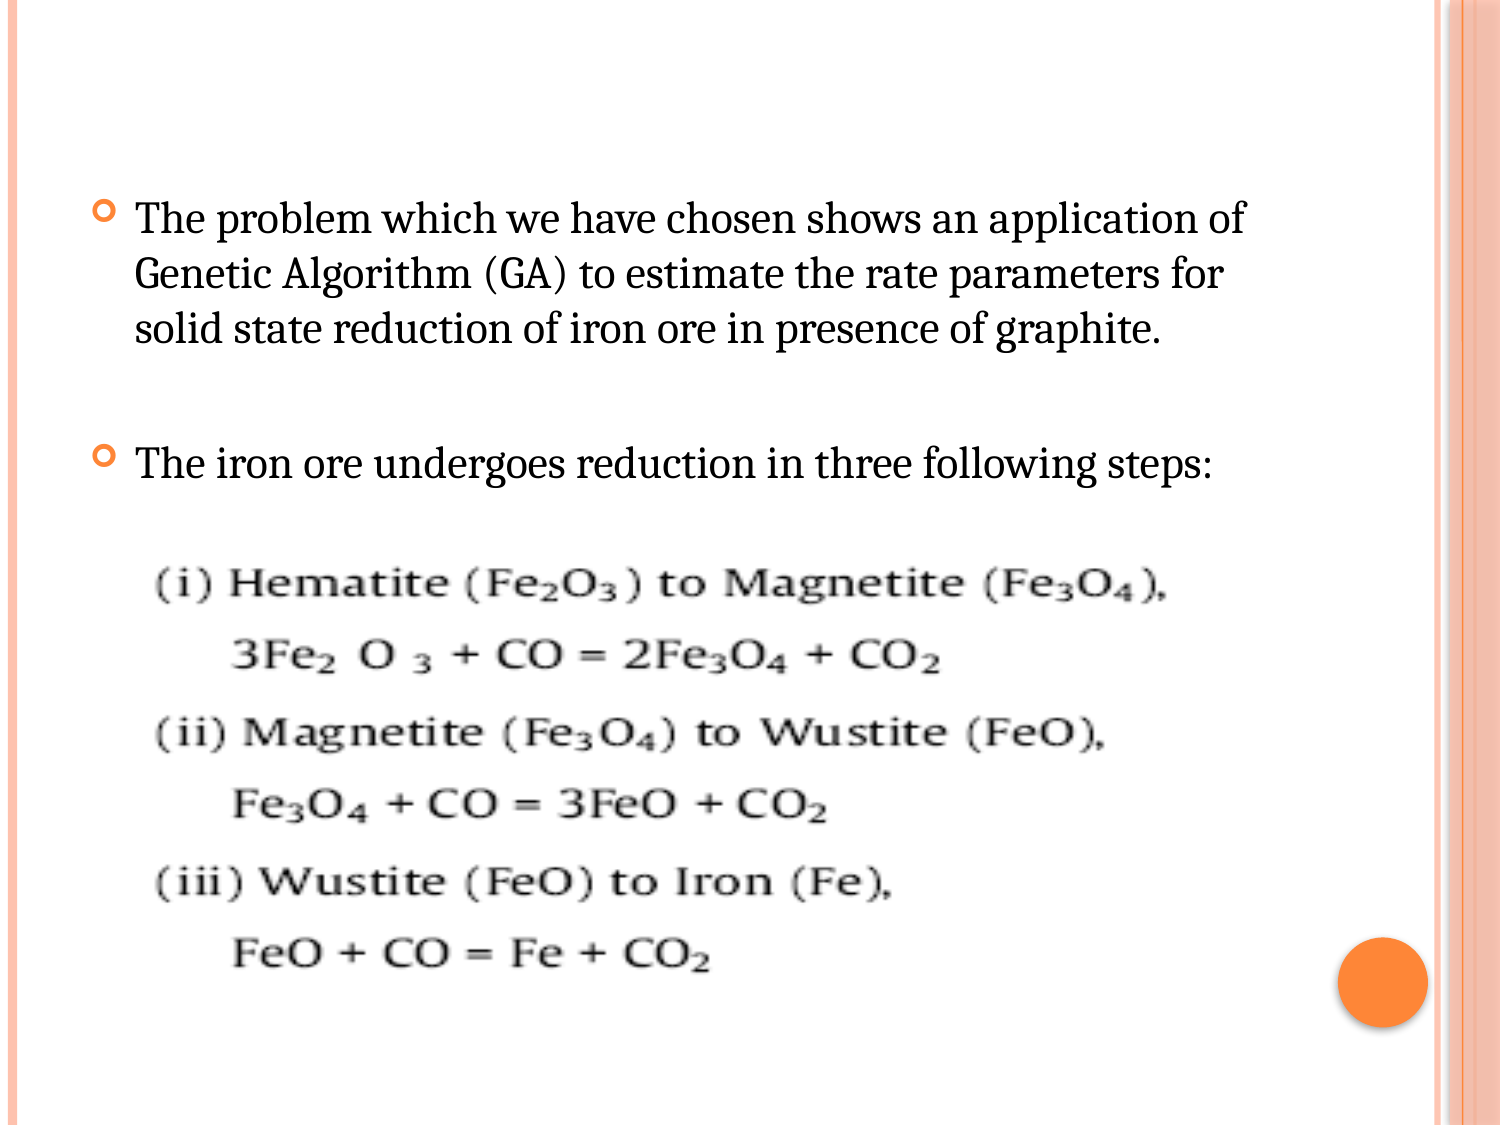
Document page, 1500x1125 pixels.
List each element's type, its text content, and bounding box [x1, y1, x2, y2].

list The problem which we have chosen shows an application of Genetic Algorithm (GA) to estimate the rate parameters for solid state reduction of iron ore in presence of graphite. The iron ore undergoes reduction in three following steps: [75, 112, 1300, 1062]
picture [111, 561, 1226, 1001]
